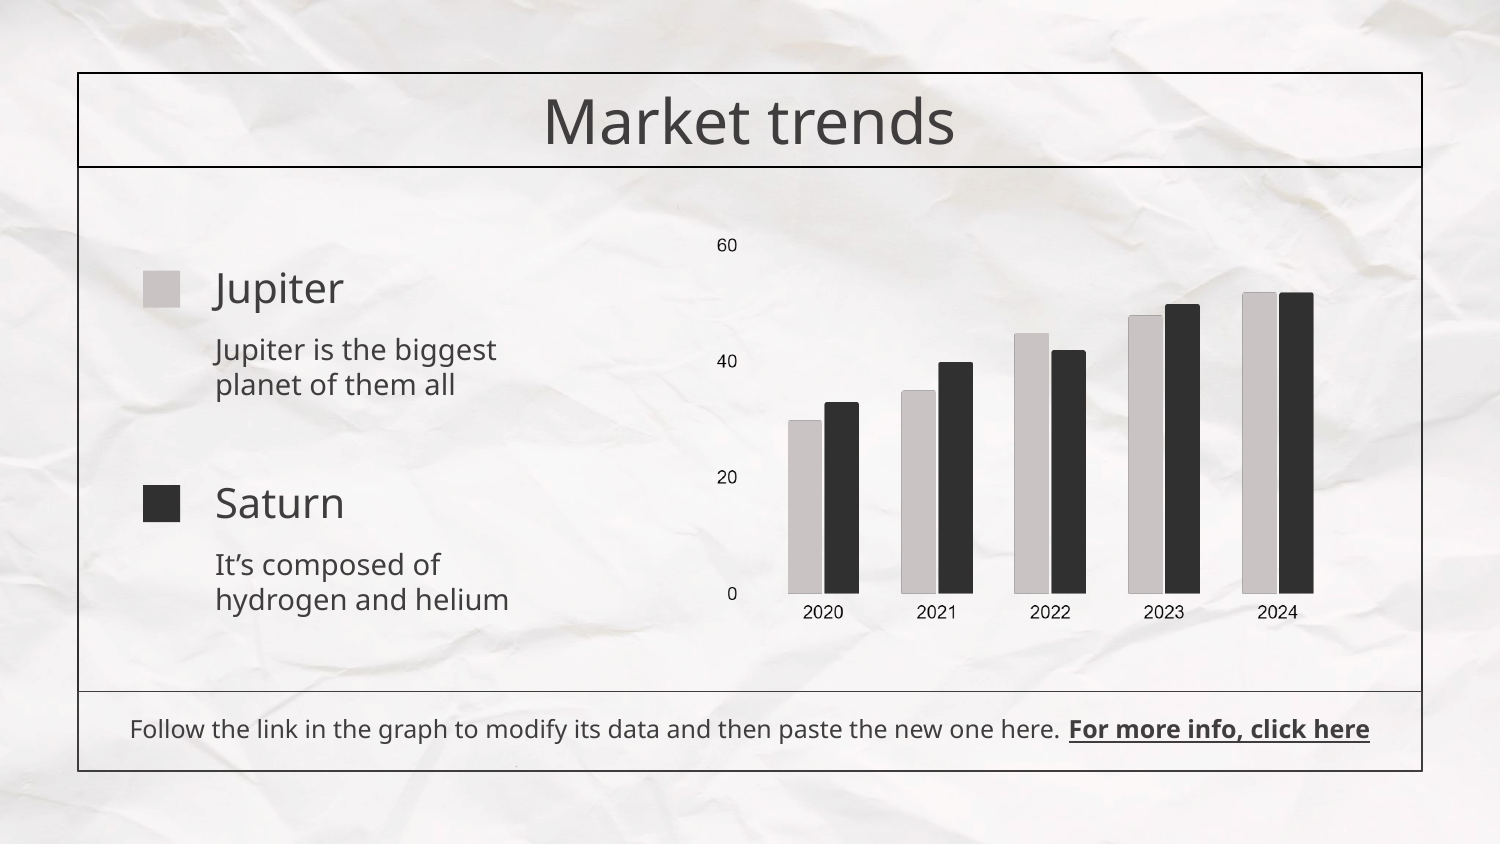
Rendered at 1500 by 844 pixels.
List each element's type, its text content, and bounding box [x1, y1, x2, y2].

picture [0, 0, 1500, 844]
text_box [143, 485, 181, 523]
text_box It’s composed of hydrogen and helium [200, 541, 581, 622]
title Market trends [77, 72, 1423, 168]
text_box [143, 270, 181, 308]
text_box Jupiter is the biggest planet of them all [200, 326, 581, 406]
subtitle Follow the link in the graph to modify its data and then paste the new one here. For more info, click here [78, 691, 1422, 771]
text_box Saturn [200, 467, 581, 538]
text_box Jupiter [200, 251, 581, 322]
